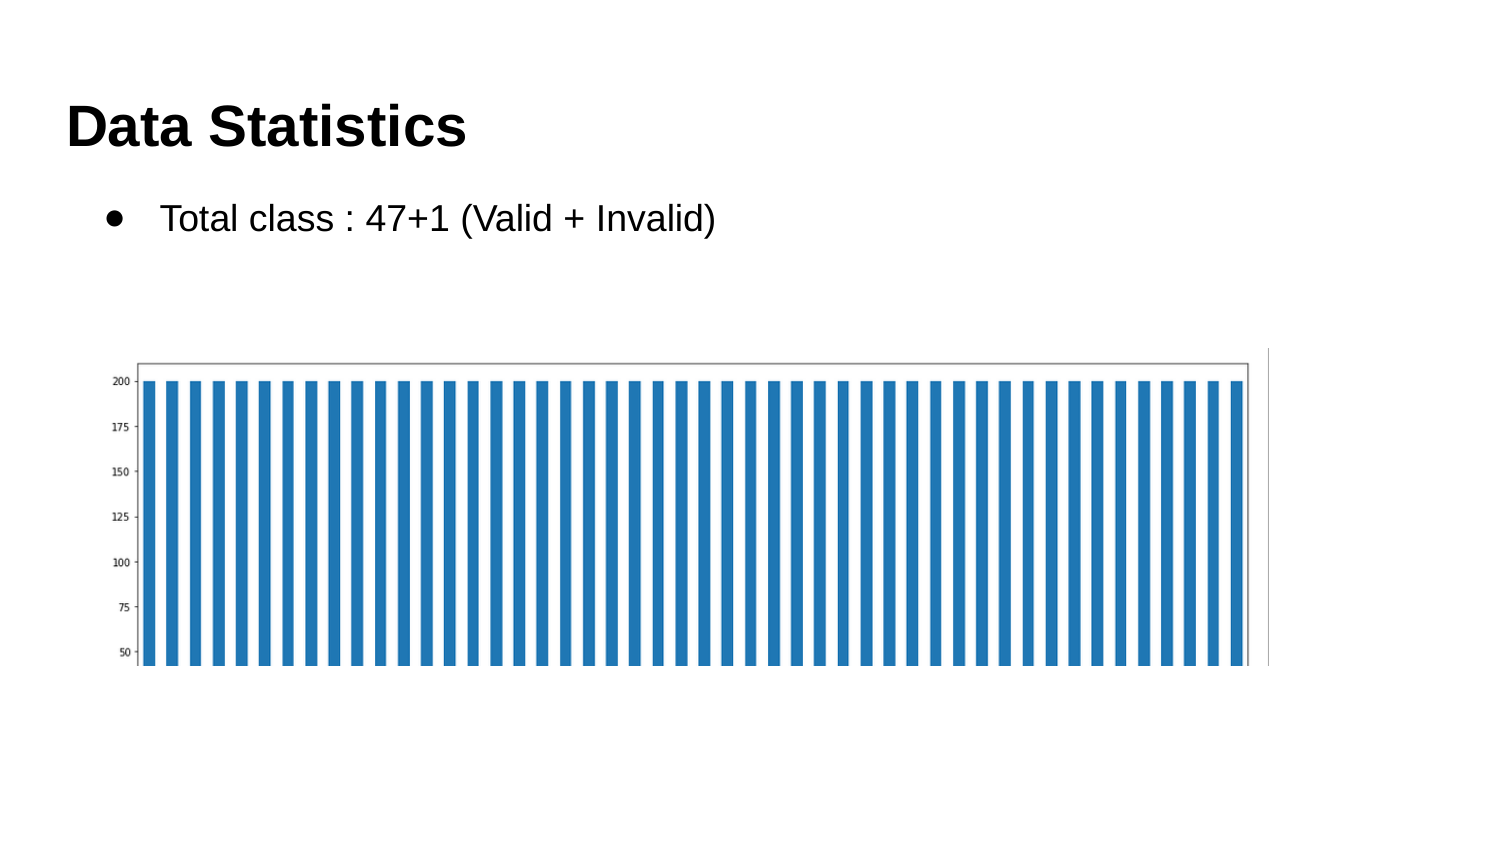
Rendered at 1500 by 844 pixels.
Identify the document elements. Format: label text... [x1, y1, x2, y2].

title Data Statistics [51, 72, 1449, 167]
picture [87, 234, 1270, 666]
list Total class : 47+1 (Valid + Invalid) [69, 172, 1194, 267]
